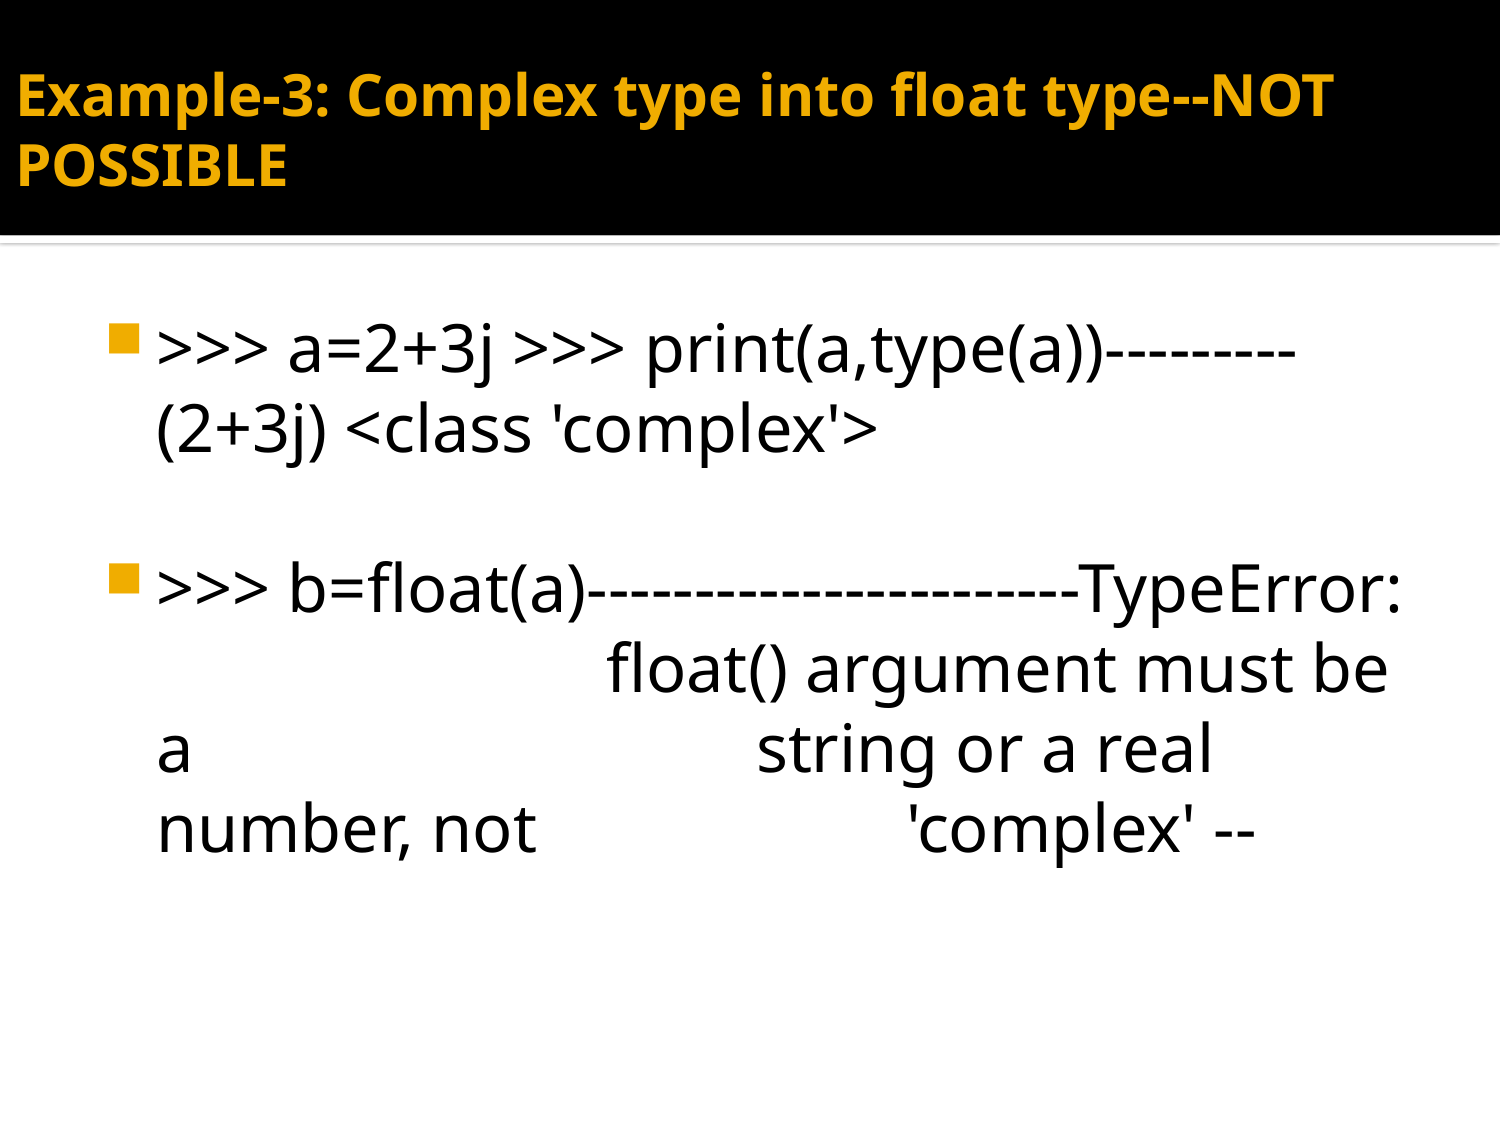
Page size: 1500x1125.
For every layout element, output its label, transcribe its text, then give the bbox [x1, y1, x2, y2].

list >>> a=2+3j >>> print(a,type(a))---------(2+3j) <class 'complex'> >>> b=float(a)-----------------------TypeError: float() argument must be a string or a real number, not 'complex' -- [75, 291, 1425, 1050]
title Example-3: Complex type into float type--NOT POSSIBLE [0, 25, 1500, 231]
